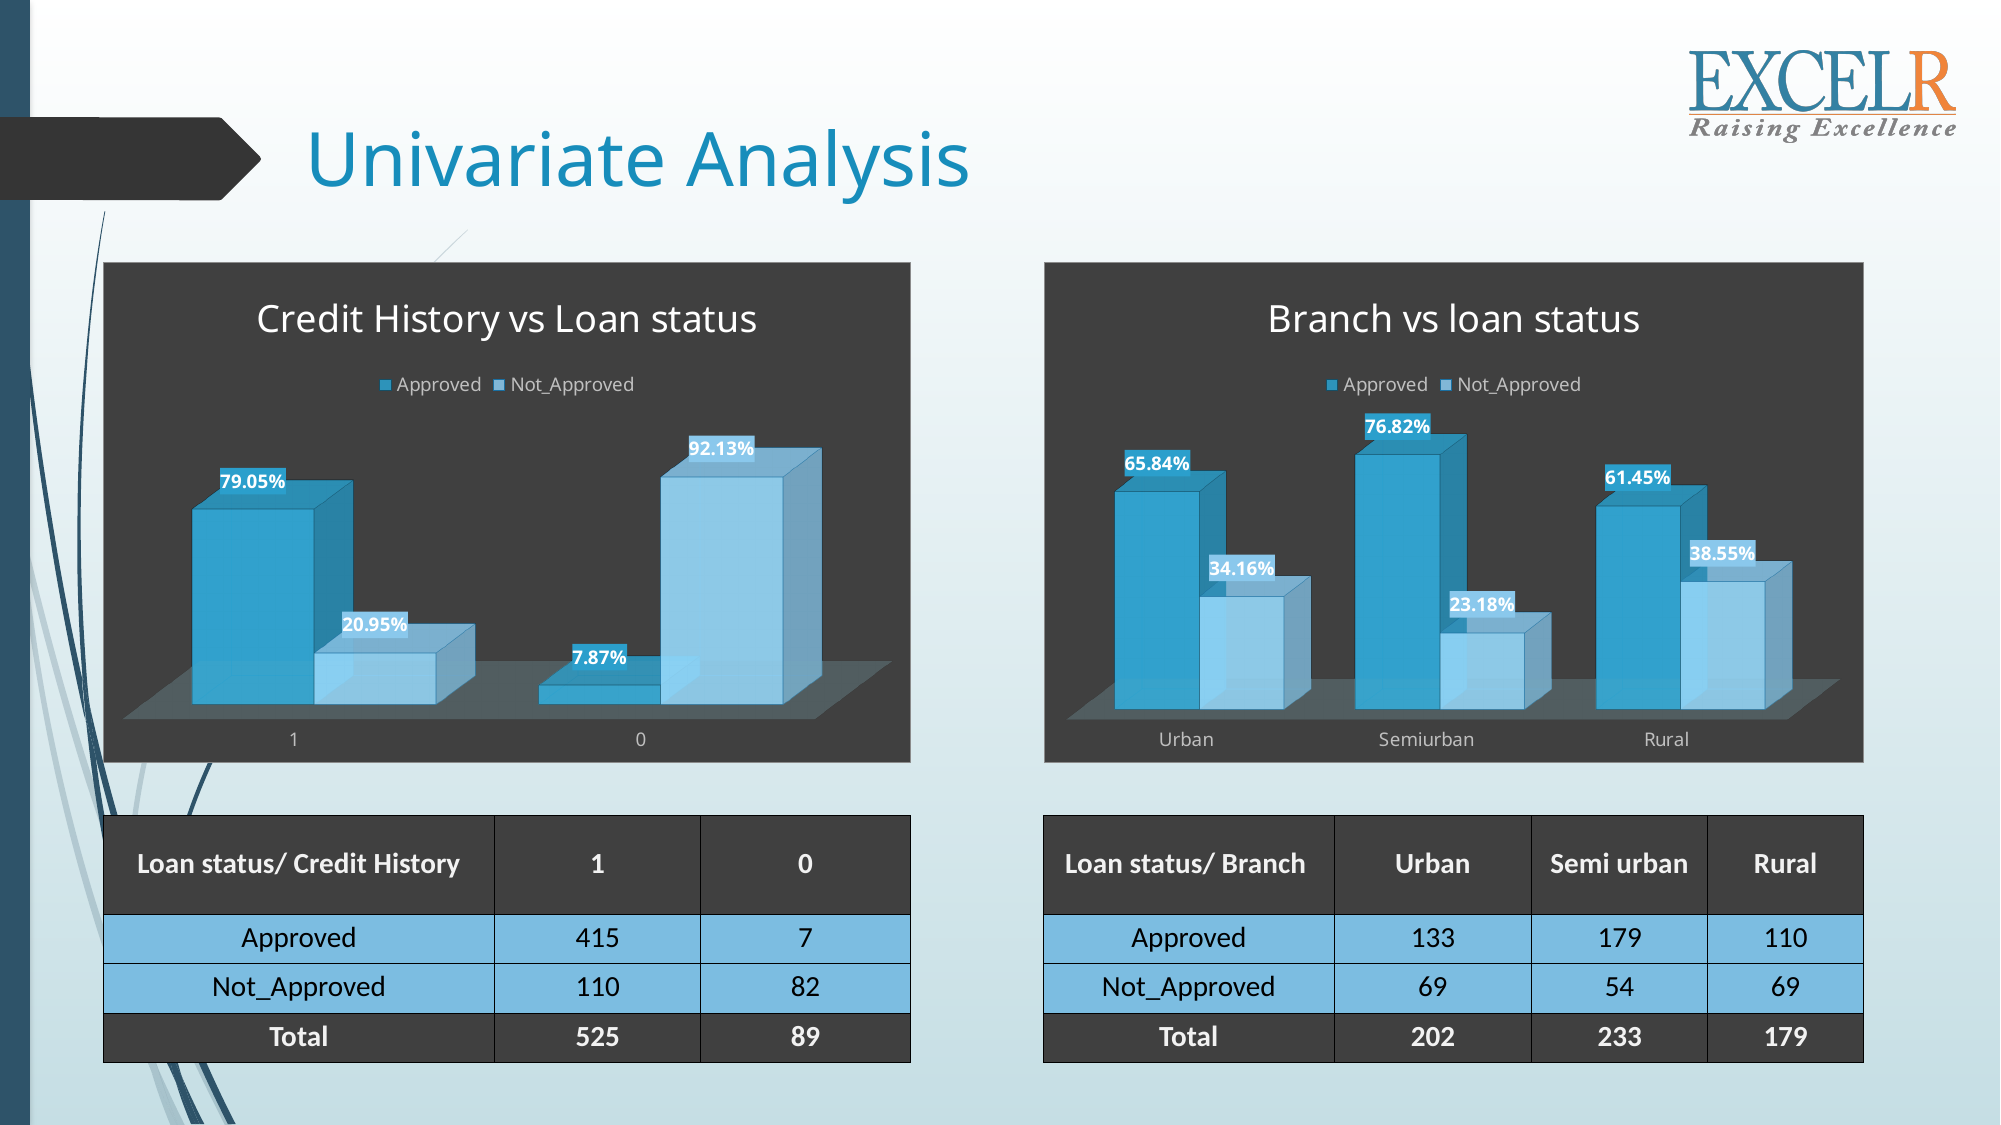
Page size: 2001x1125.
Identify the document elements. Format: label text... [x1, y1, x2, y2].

table_header Urban [1335, 816, 1531, 914]
table_cell Total [104, 1014, 494, 1062]
table_cell 69 [1335, 964, 1531, 1013]
table_cell 89 [701, 1014, 910, 1062]
table_header 0 [701, 816, 910, 914]
table_cell 82 [701, 964, 910, 1013]
table_cell 133 [1335, 915, 1531, 963]
chart [102, 261, 911, 764]
table_cell 110 [1708, 915, 1863, 963]
table_header 1 [495, 816, 700, 914]
table_header Loan status/ Credit History [104, 816, 494, 914]
table_cell 110 [495, 964, 700, 1013]
picture [1689, 50, 1956, 143]
table_cell Not_Approved [1044, 964, 1334, 1013]
table_cell 179 [1532, 915, 1707, 963]
table_cell 525 [495, 1014, 700, 1062]
table_header Loan status/ Branch [1044, 816, 1334, 914]
table_cell 69 [1708, 964, 1863, 1013]
chart [1043, 261, 1864, 764]
table_cell Approved [104, 915, 494, 963]
table_cell 179 [1708, 1014, 1863, 1062]
title Univariate Analysis [290, 104, 1753, 315]
table_cell 54 [1532, 964, 1707, 1013]
table_cell 202 [1335, 1014, 1531, 1062]
table_cell Approved [1044, 915, 1334, 963]
table_cell 7 [701, 915, 910, 963]
table_header Semi urban [1532, 816, 1707, 914]
table_header Rural [1708, 816, 1863, 914]
table_cell Total [1044, 1014, 1334, 1062]
table_cell Not_Approved [104, 964, 494, 1013]
table_cell 233 [1532, 1014, 1707, 1062]
table_cell 415 [495, 915, 700, 963]
